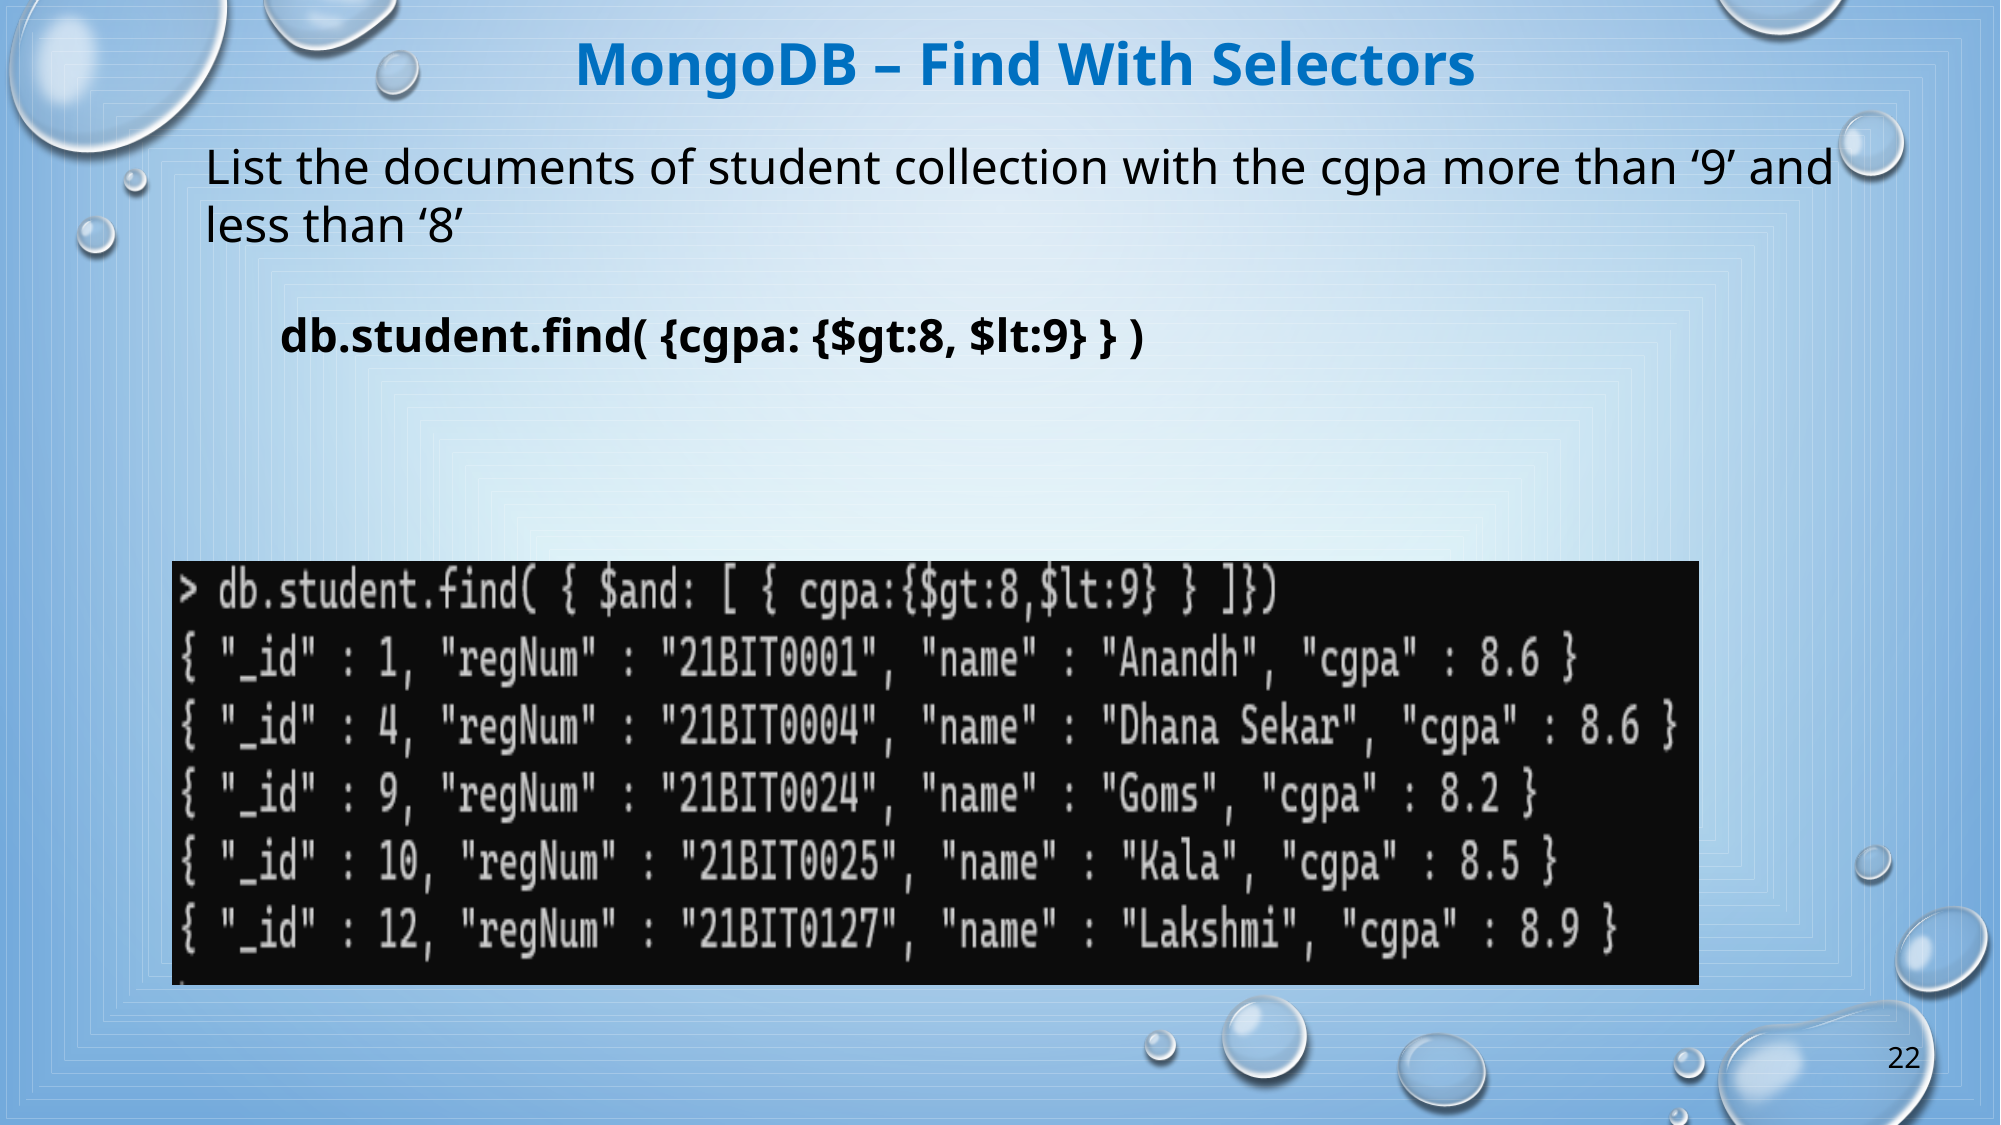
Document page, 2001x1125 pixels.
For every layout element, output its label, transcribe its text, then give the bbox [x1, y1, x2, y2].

text_box List the documents of student collection with the cgpa more than ‘9’ and less than ‘8’ db.student.find( {cgpa: {$gt:8, $lt:9} } ) [190, 129, 1853, 424]
slide_number 22 [1810, 1029, 1937, 1090]
text_box MongoDB – Find With Selectors [253, 19, 1798, 105]
picture [0, 0, 2000, 1125]
